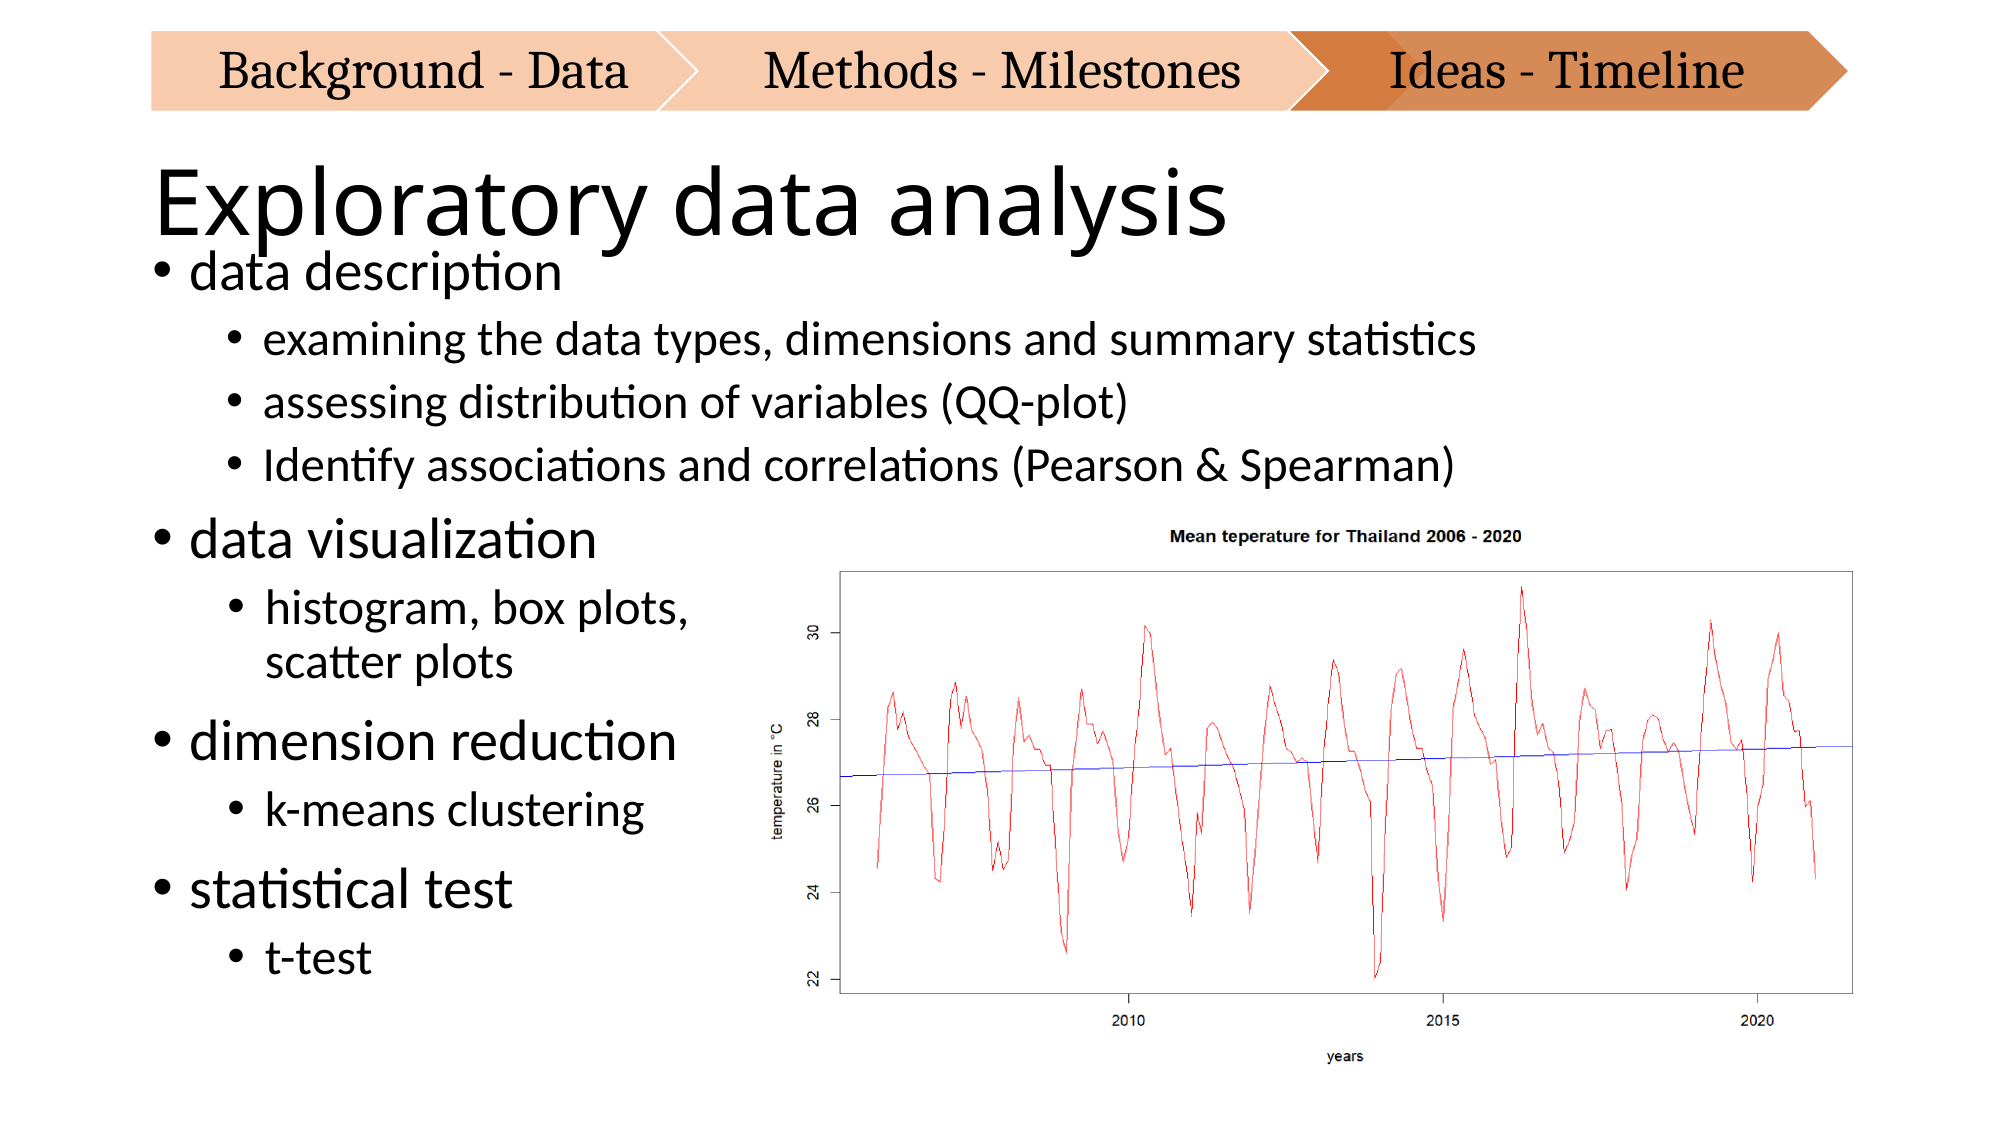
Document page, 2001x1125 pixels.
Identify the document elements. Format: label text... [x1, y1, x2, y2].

picture [768, 500, 1863, 1065]
title Exploratory data analysis [137, 96, 1863, 315]
text_box data visualization histogram, box plots, scatter plots dimension reduction k-means clustering statistical test t-test [137, 500, 768, 1025]
list data description examining the data types, dimensions and summary statistics assessing distribution of variables (QQ-plot) Identify associations and correlations (Pearson & Spearman) [137, 233, 1613, 500]
